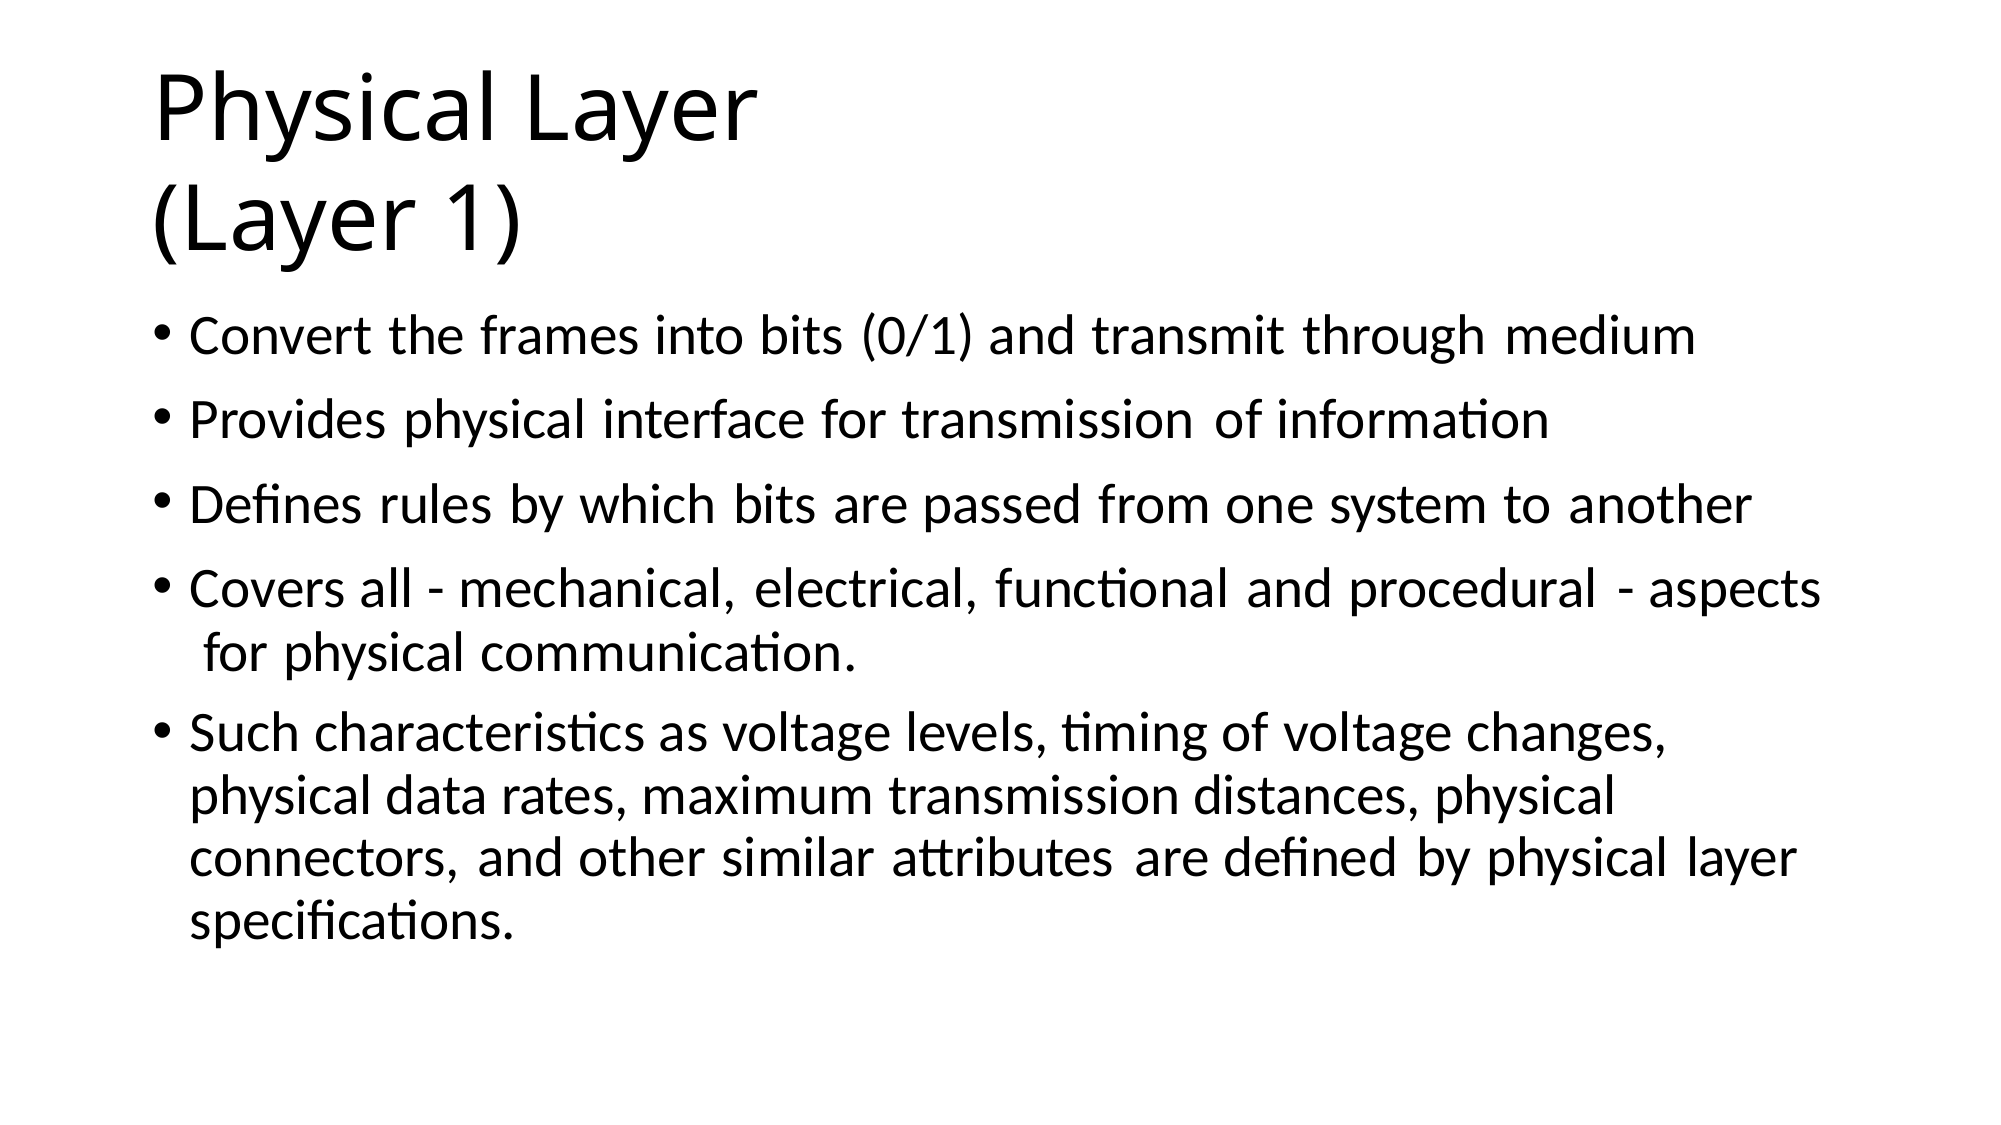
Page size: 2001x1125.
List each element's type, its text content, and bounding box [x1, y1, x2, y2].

title Physical Layer (Layer 1) [150, 46, 987, 269]
text_box Convert the frames into bits (0/1) and transmit through medium Provides physical interface for transmission of information Defines rules by which bits are passed from one system to another Covers all - mechanical, electrical, functional and procedural - aspects for physical communication. Such characteristics as voltage levels, timing of voltage changes, physical data rates, maximum transmission distances, physical connectors, and other similar attributes are defined by physical layer specifications. [150, 279, 1834, 952]
